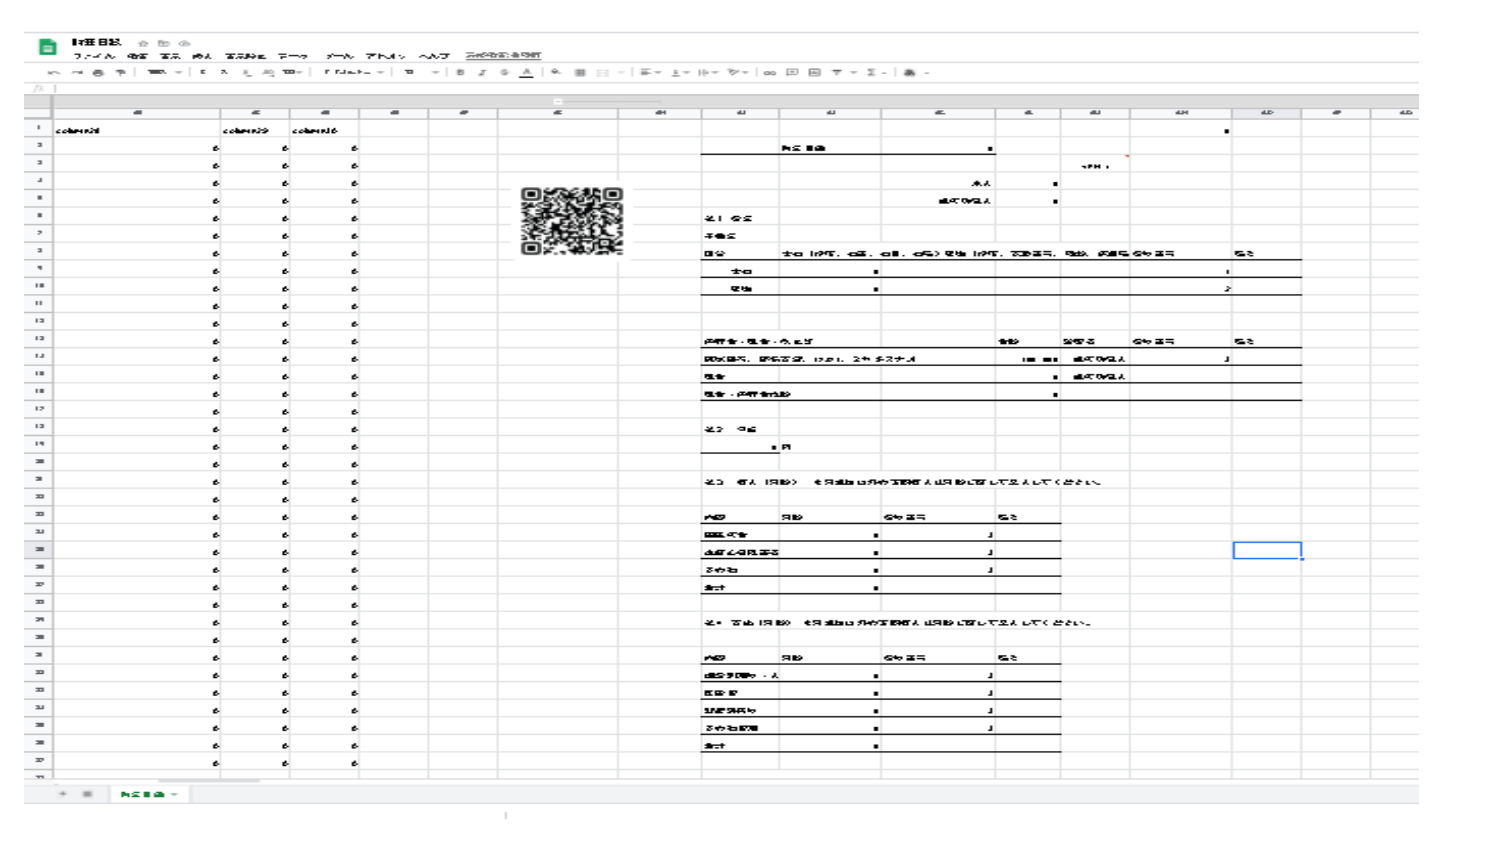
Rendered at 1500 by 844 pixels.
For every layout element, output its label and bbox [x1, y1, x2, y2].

picture [24, 24, 1419, 819]
